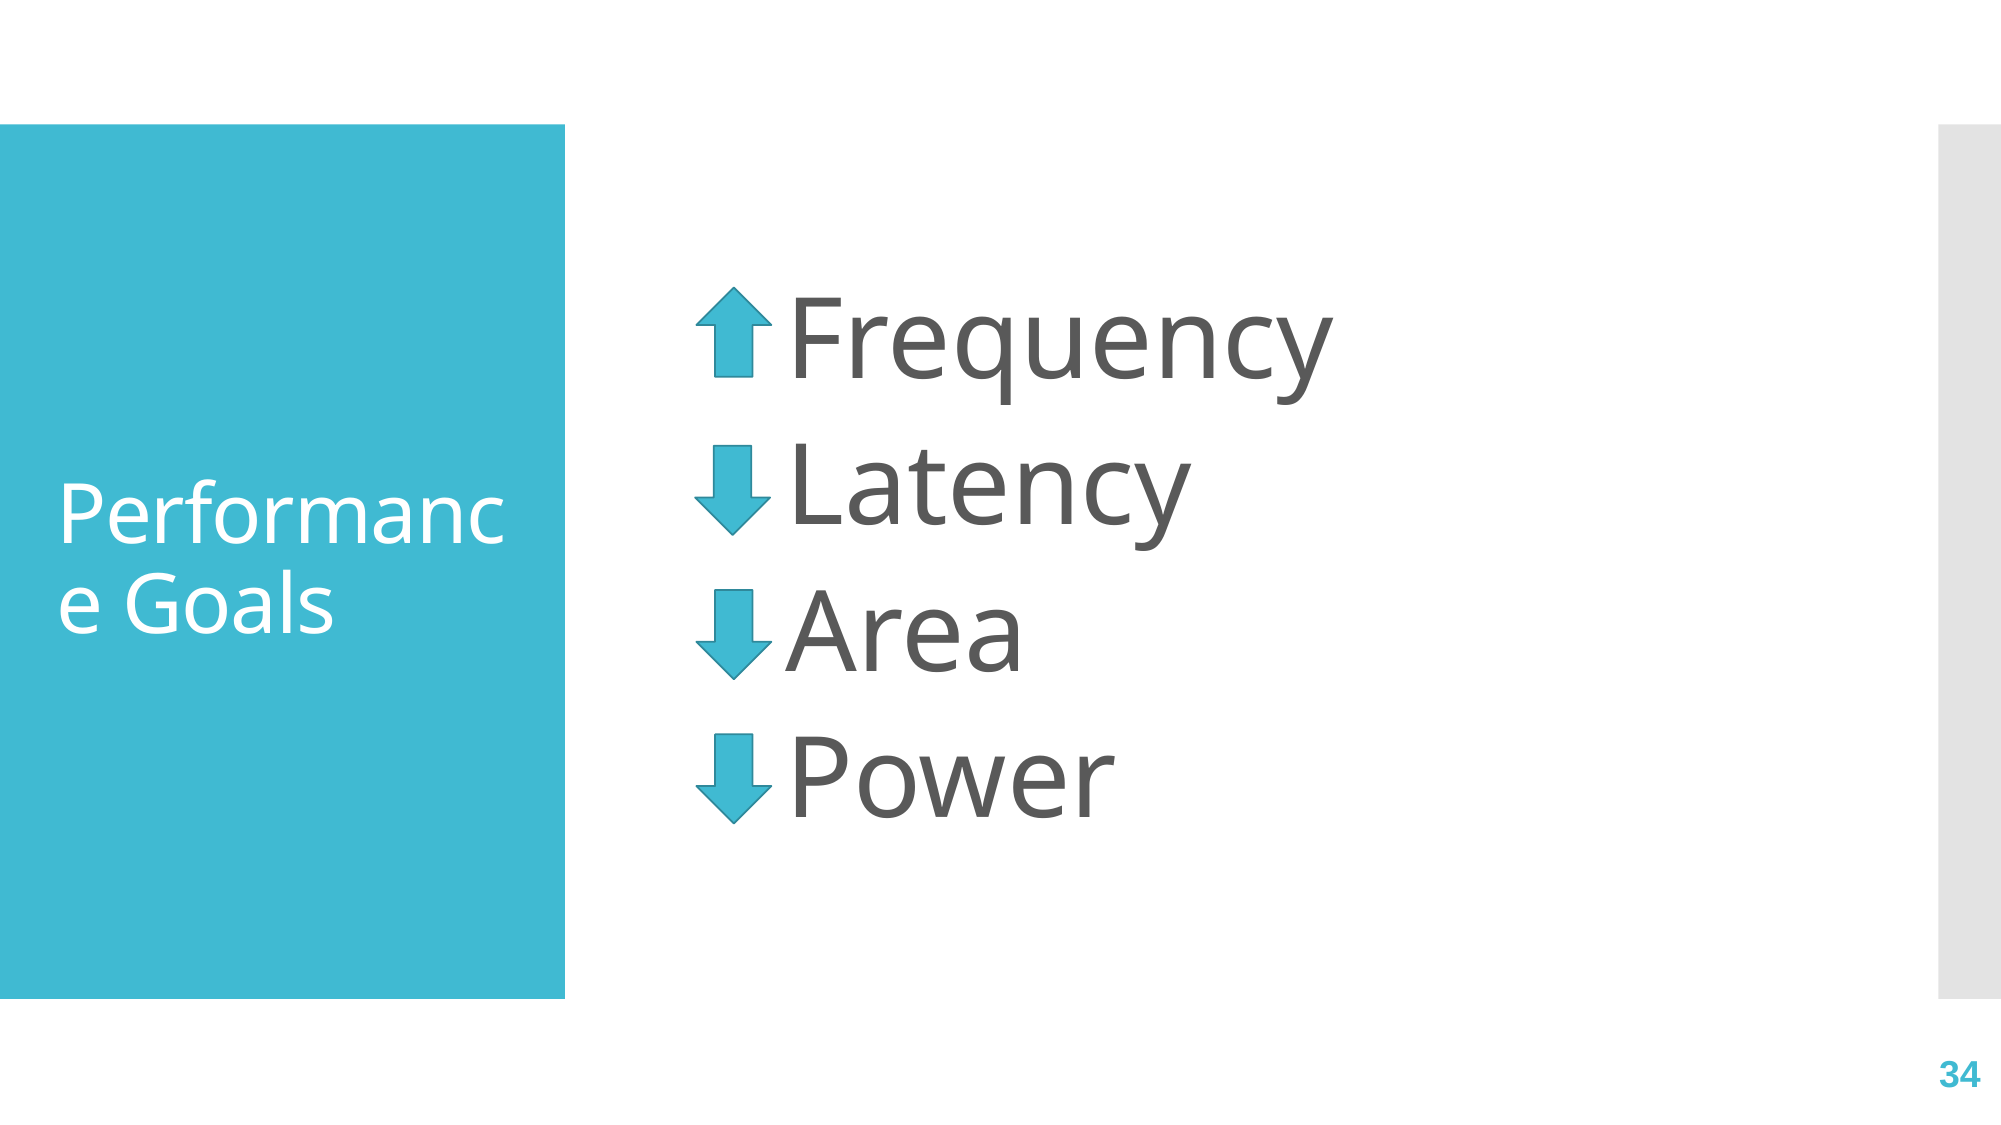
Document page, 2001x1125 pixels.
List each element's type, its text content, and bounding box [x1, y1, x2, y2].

text_box [695, 286, 773, 378]
title Performance Goals [41, 184, 525, 940]
text_box [695, 589, 773, 680]
text_box [694, 444, 771, 536]
slide_number 34 [1744, 1042, 1996, 1103]
list Frequency Latency Area Power [770, 141, 1835, 982]
text_box [695, 733, 773, 825]
